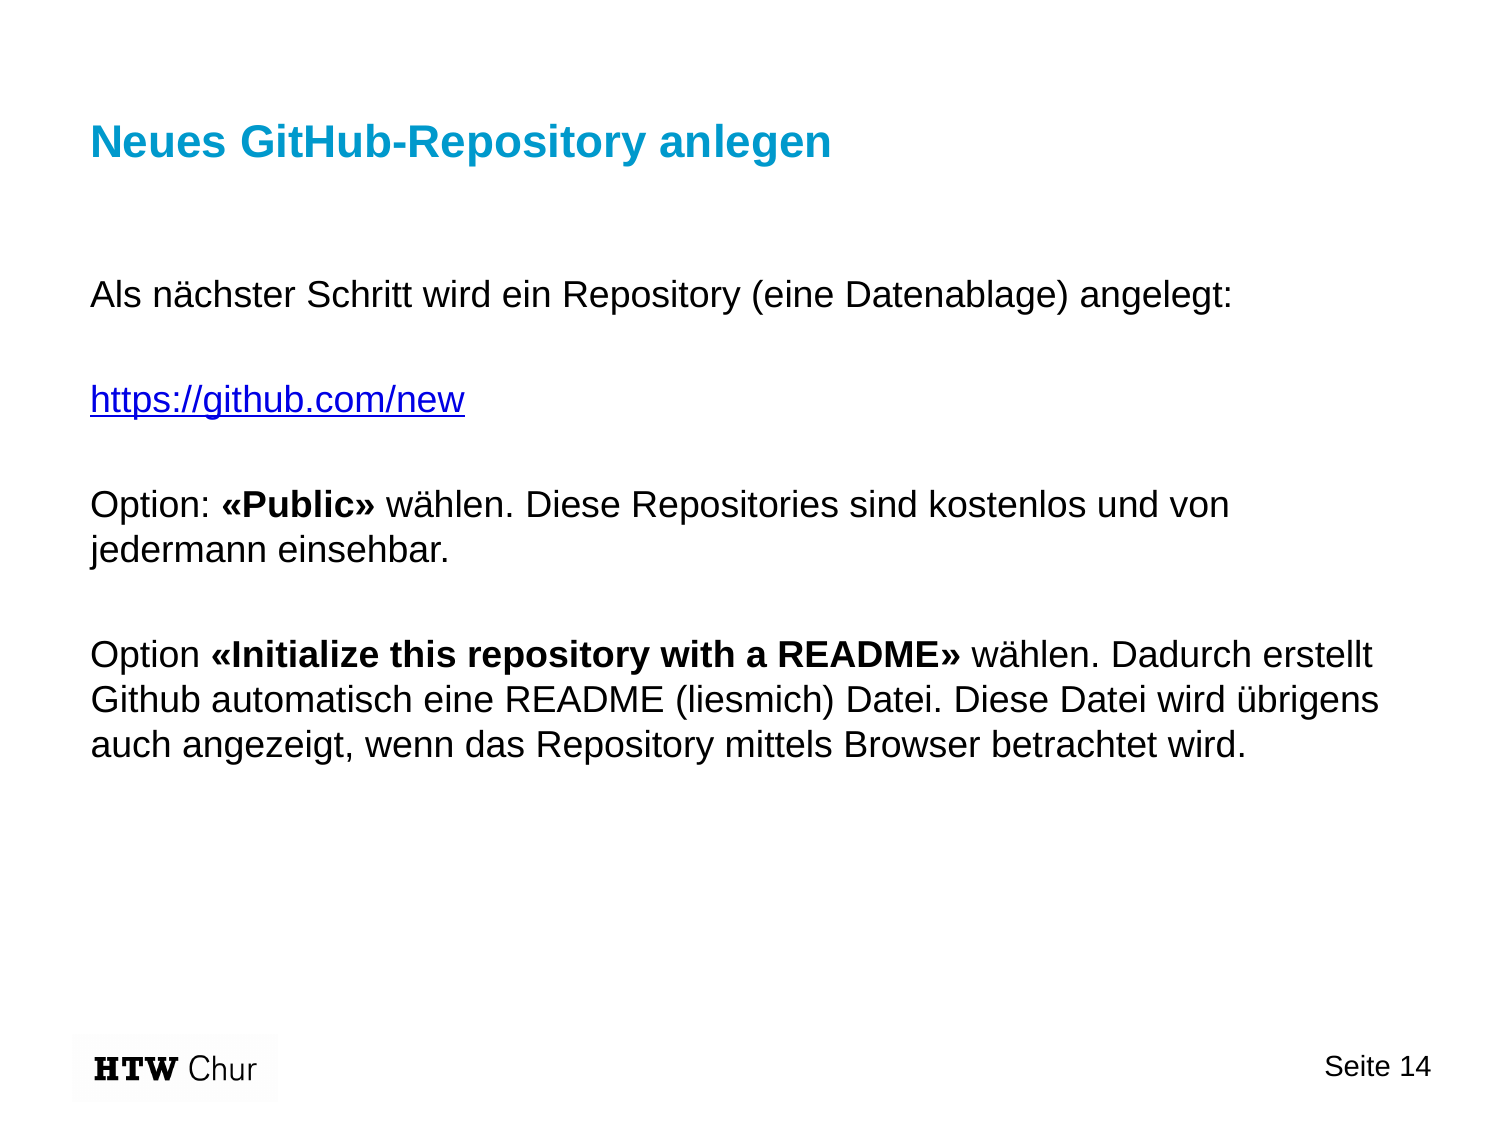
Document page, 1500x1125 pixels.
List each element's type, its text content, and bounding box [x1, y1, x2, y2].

title Neues GitHub-Repository anlegen [74, 44, 1426, 233]
slide_number Seite 14 [1096, 1039, 1448, 1118]
list Als nächster Schritt wird ein Repository (eine Datenablage) angelegt: https://github.com/new Option: «Public» wählen. Diese Repositories sind kostenlos und von jedermann einsehbar. Option «Initialize this repository with a README» wählen. Dadurch erstellt Github automatisch eine README (liesmich) Datei. Diese Datei wird übrigens auch angezeigt, wenn das Repository mittels Browser betrachtet wird. [74, 262, 1426, 1006]
picture [72, 1034, 278, 1102]
